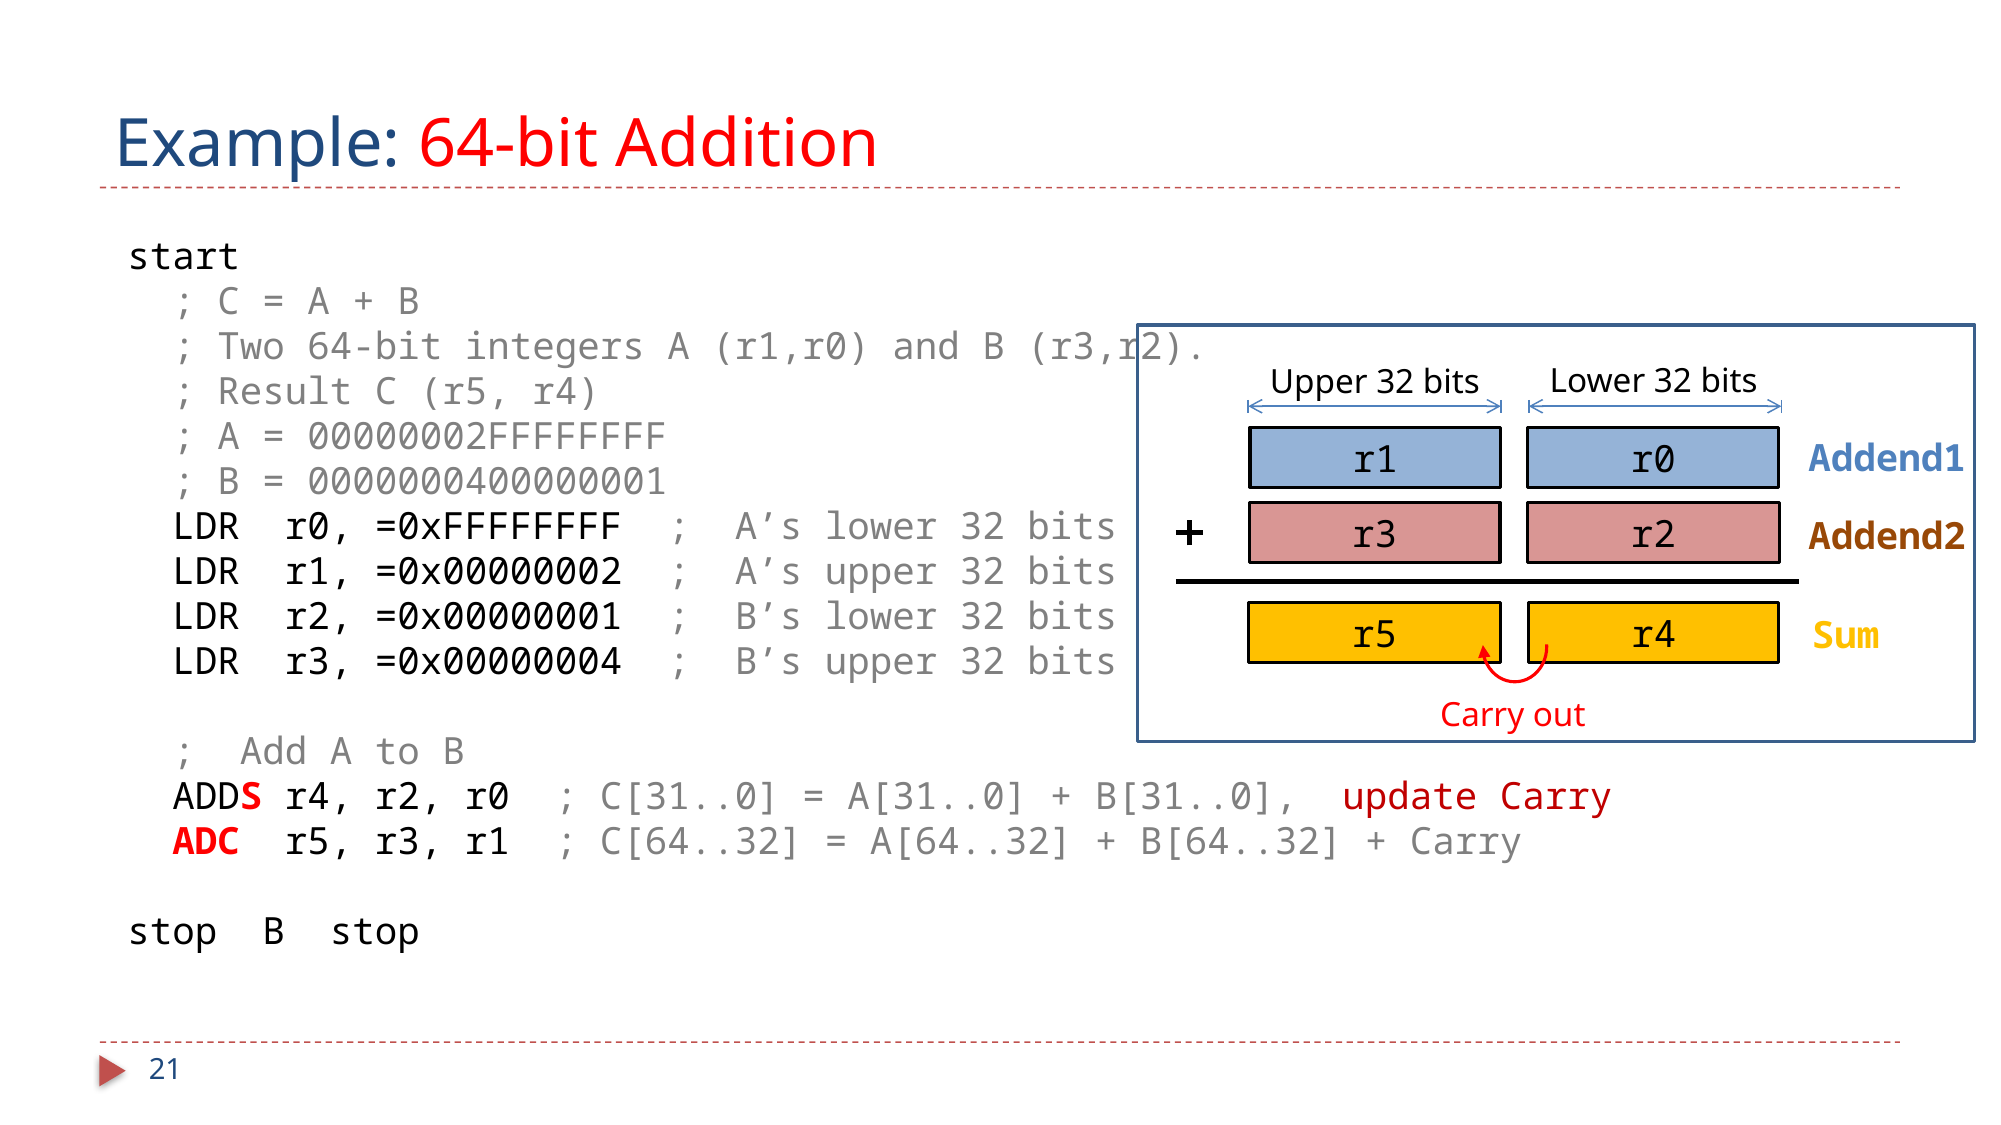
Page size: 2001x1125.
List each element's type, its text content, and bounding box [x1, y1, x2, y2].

title Example: 64-bit Addition [99, 24, 1900, 188]
slide_number 21 [133, 1042, 568, 1103]
text_box start ; C = A + B ; Two 64-bit integers A (r1,r0) and B (r3,r2). ; Result C (r5, r4) ; A = 00000002FFFFFFFF ; B = 0000000400000001 LDR r0, =0xFFFFFFFF ; A’s lower 32 bits LDR r1, =0x00000002 ; A’s upper 32 bits LDR r2, =0x00000001 ; B’s lower 32 bits LDR r3, =0x00000004 ; B’s upper 32 bits ; Add A to B ADDS r4, r2, r0 ; C[31..0] = A[31..0] + B[31..0], update Carry ADC r5, r3, r1 ; C[64..32] = A[64..32] + B[64..32] + Carry stop B stop [111, 223, 1639, 961]
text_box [1137, 324, 1976, 742]
